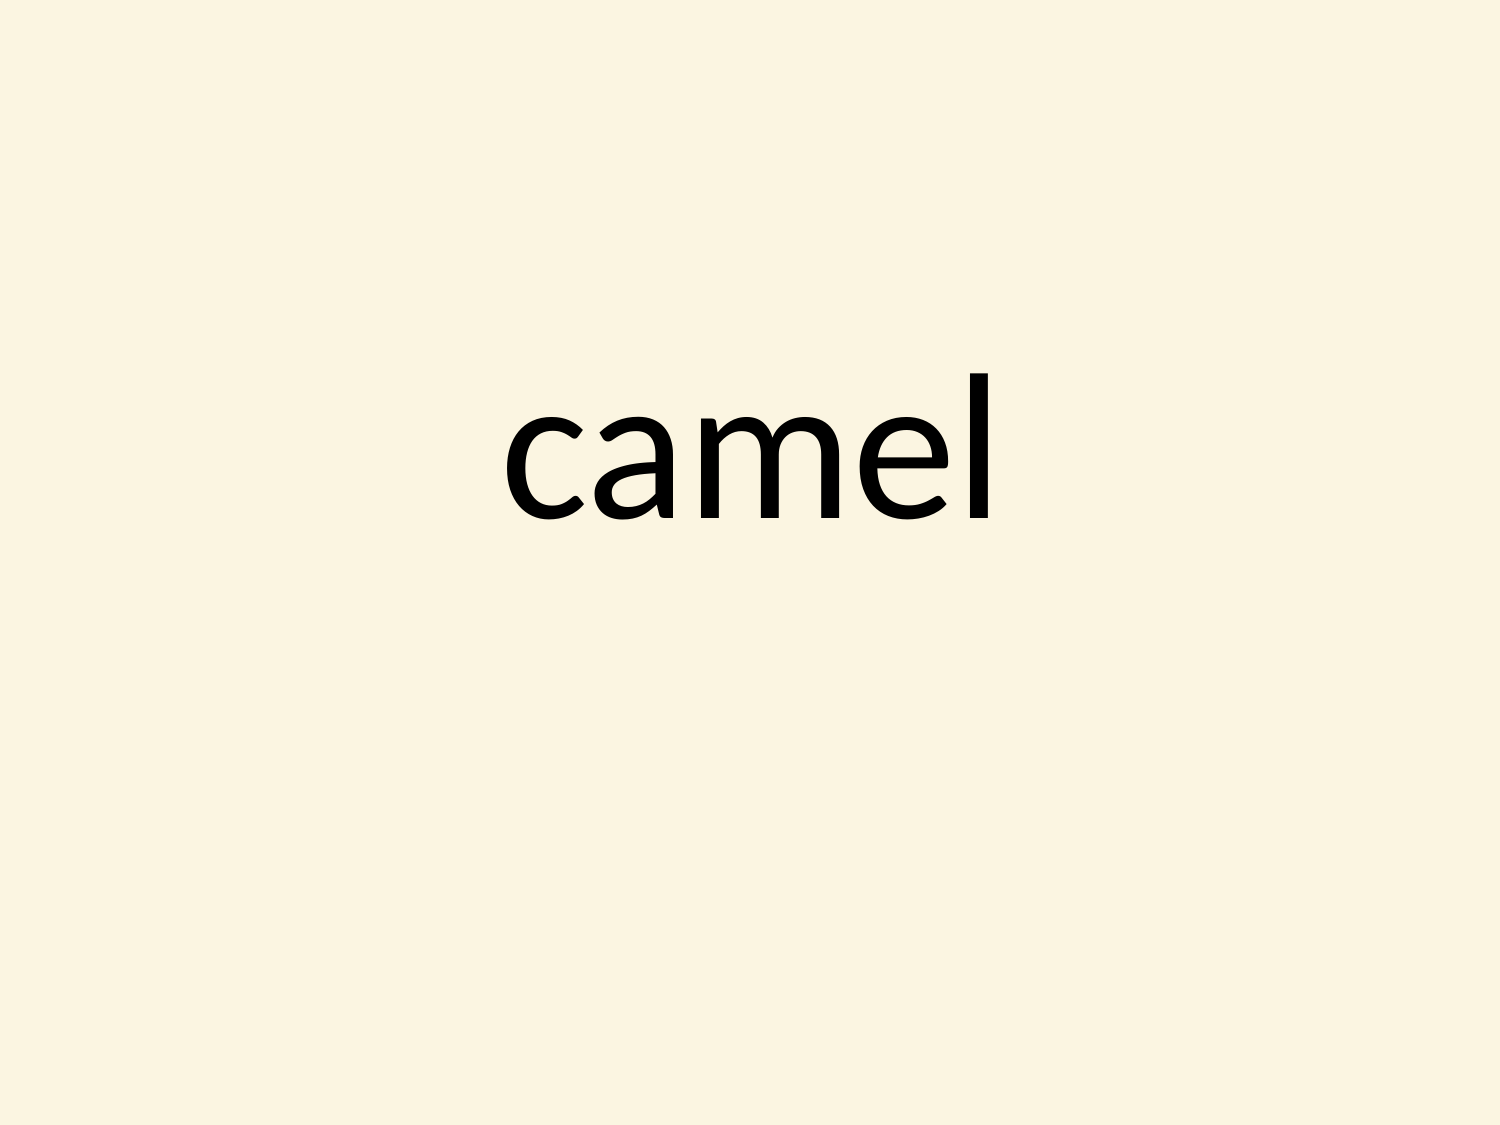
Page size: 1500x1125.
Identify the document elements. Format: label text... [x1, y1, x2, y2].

list camel [76, 302, 1428, 669]
